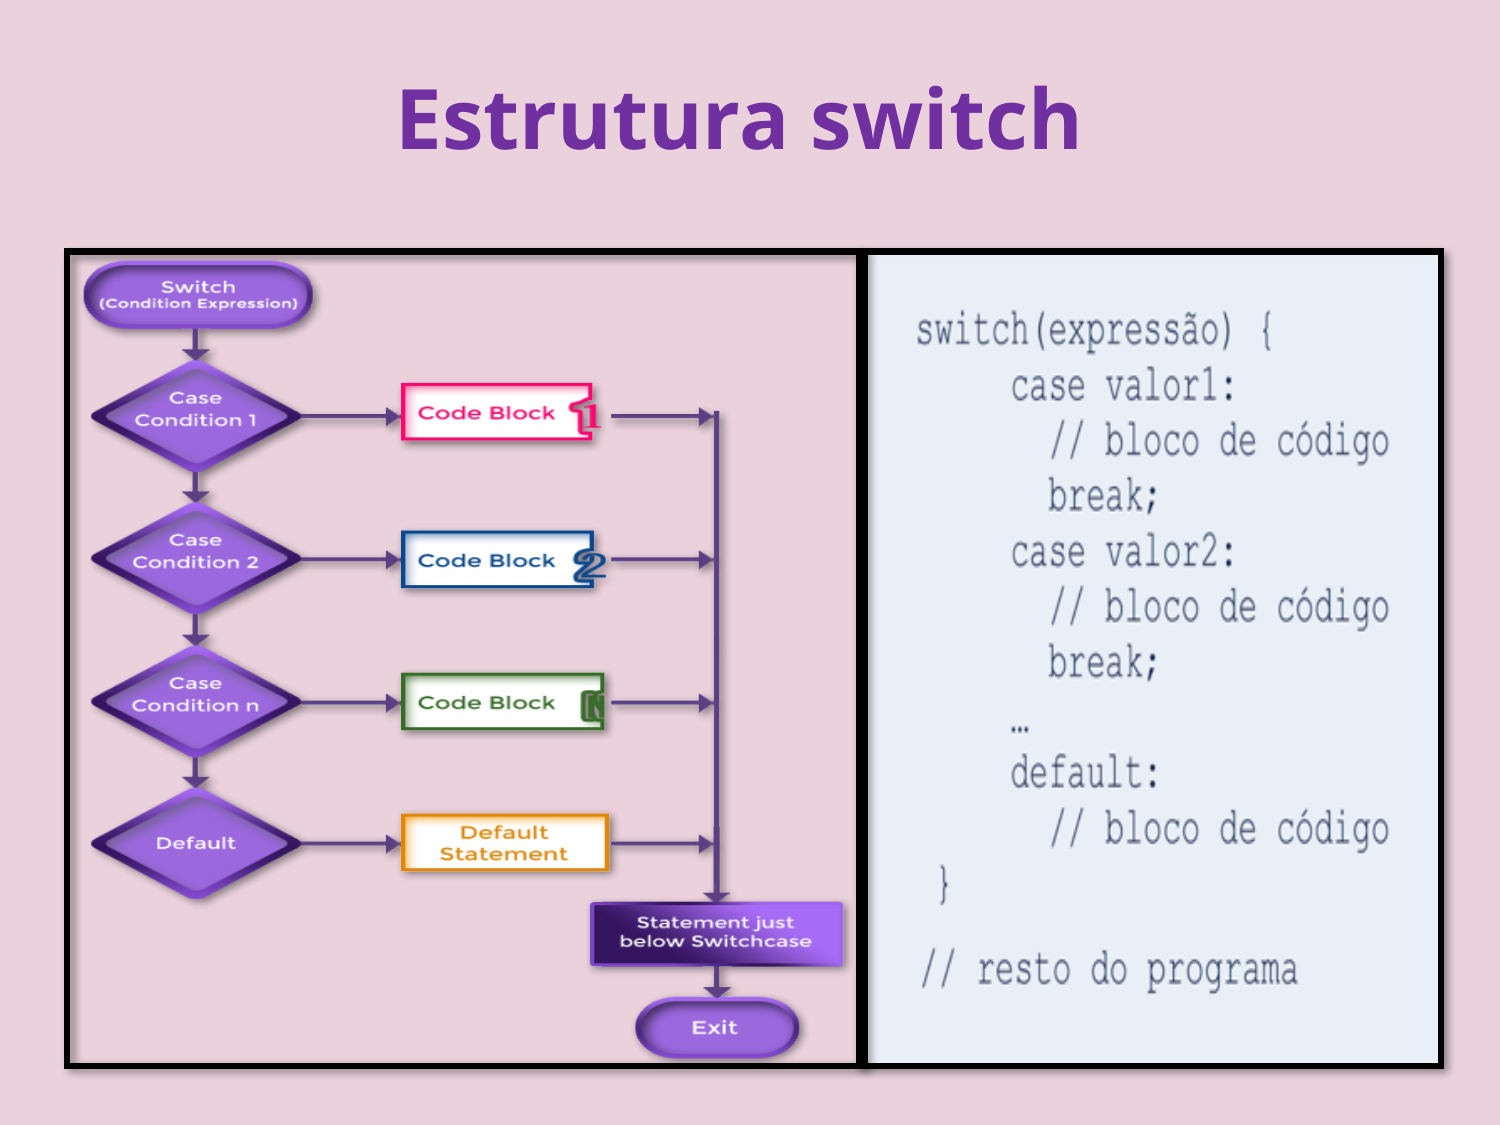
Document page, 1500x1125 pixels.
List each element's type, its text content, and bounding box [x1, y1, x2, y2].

text_box Estrutura switch [292, 58, 1187, 175]
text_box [69, 254, 1438, 1064]
